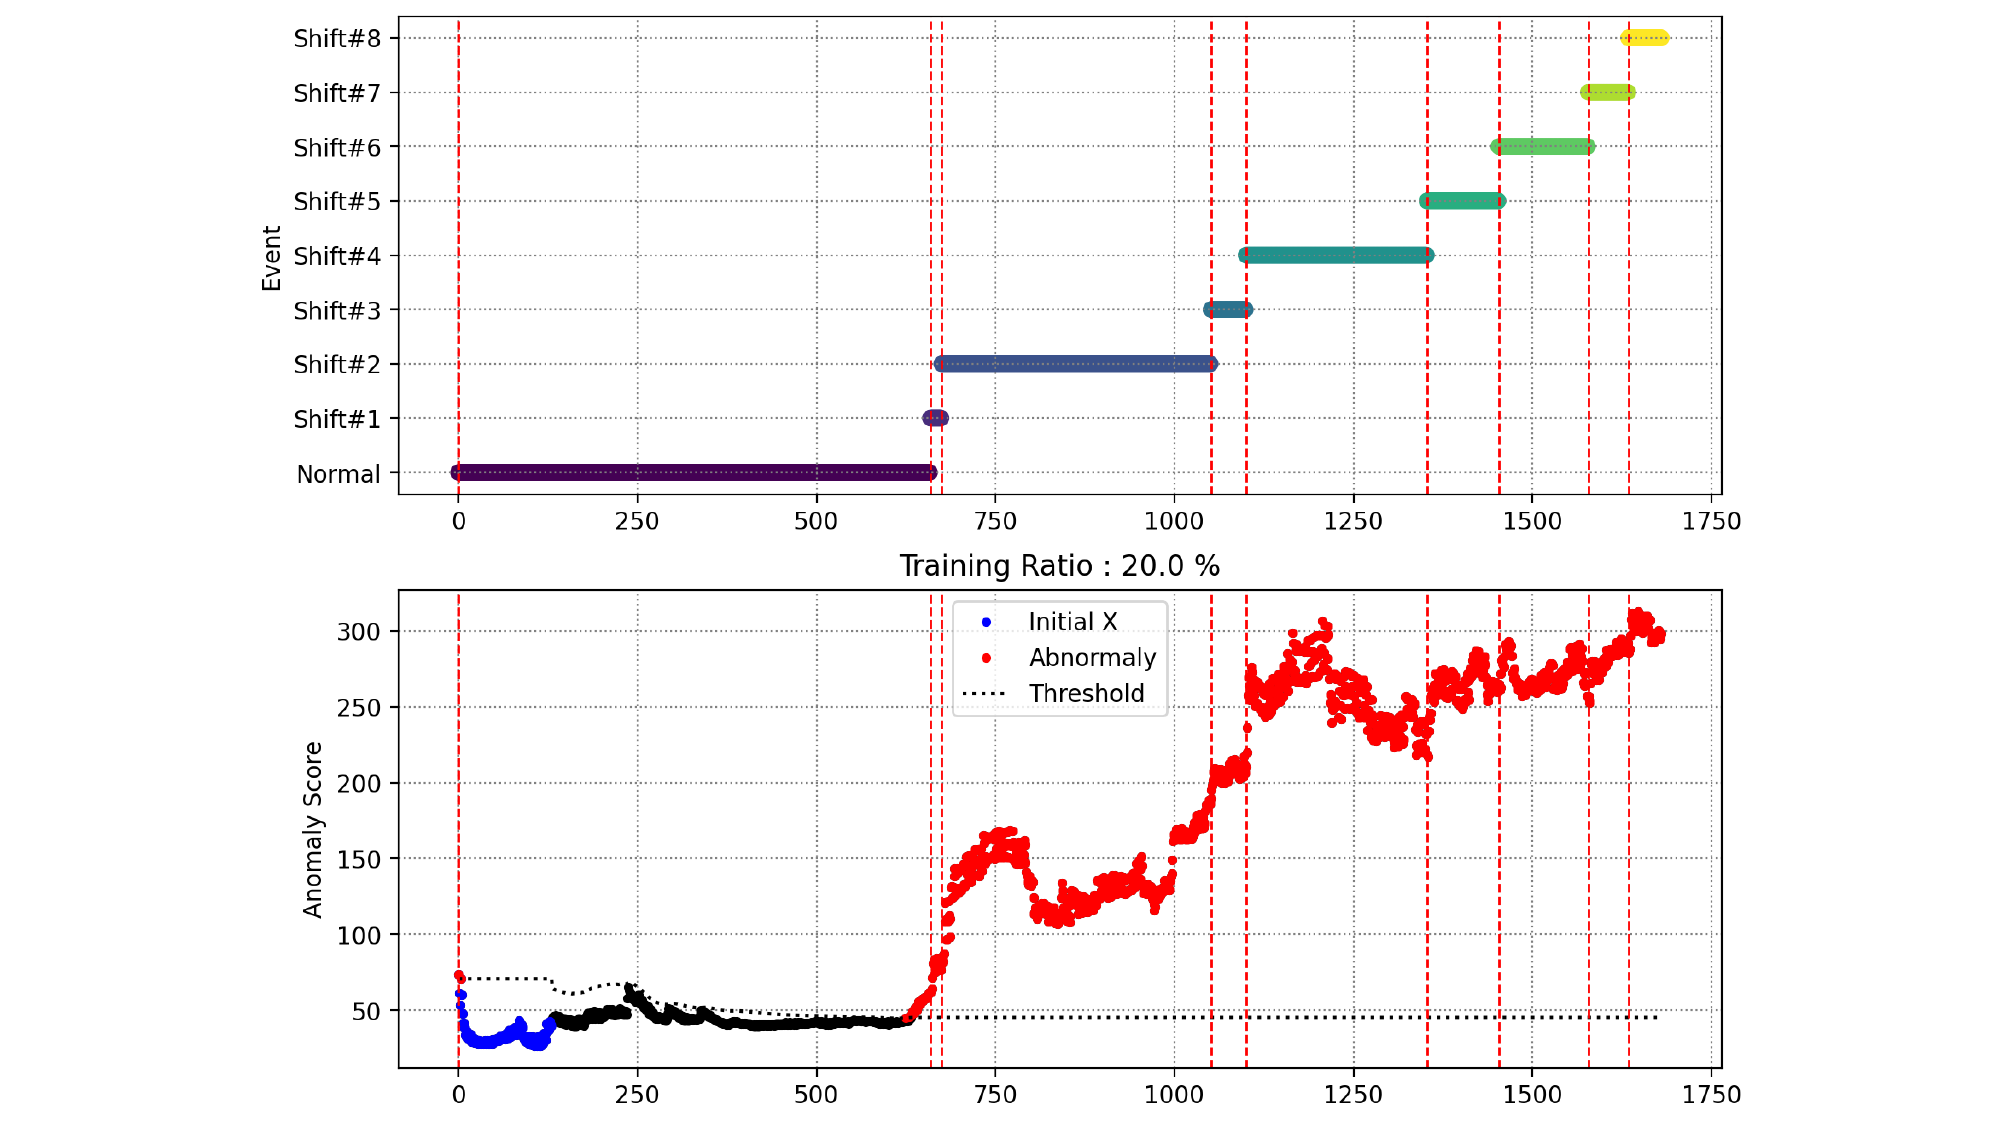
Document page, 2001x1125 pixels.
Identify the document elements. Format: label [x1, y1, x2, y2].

picture [242, 0, 1758, 1125]
